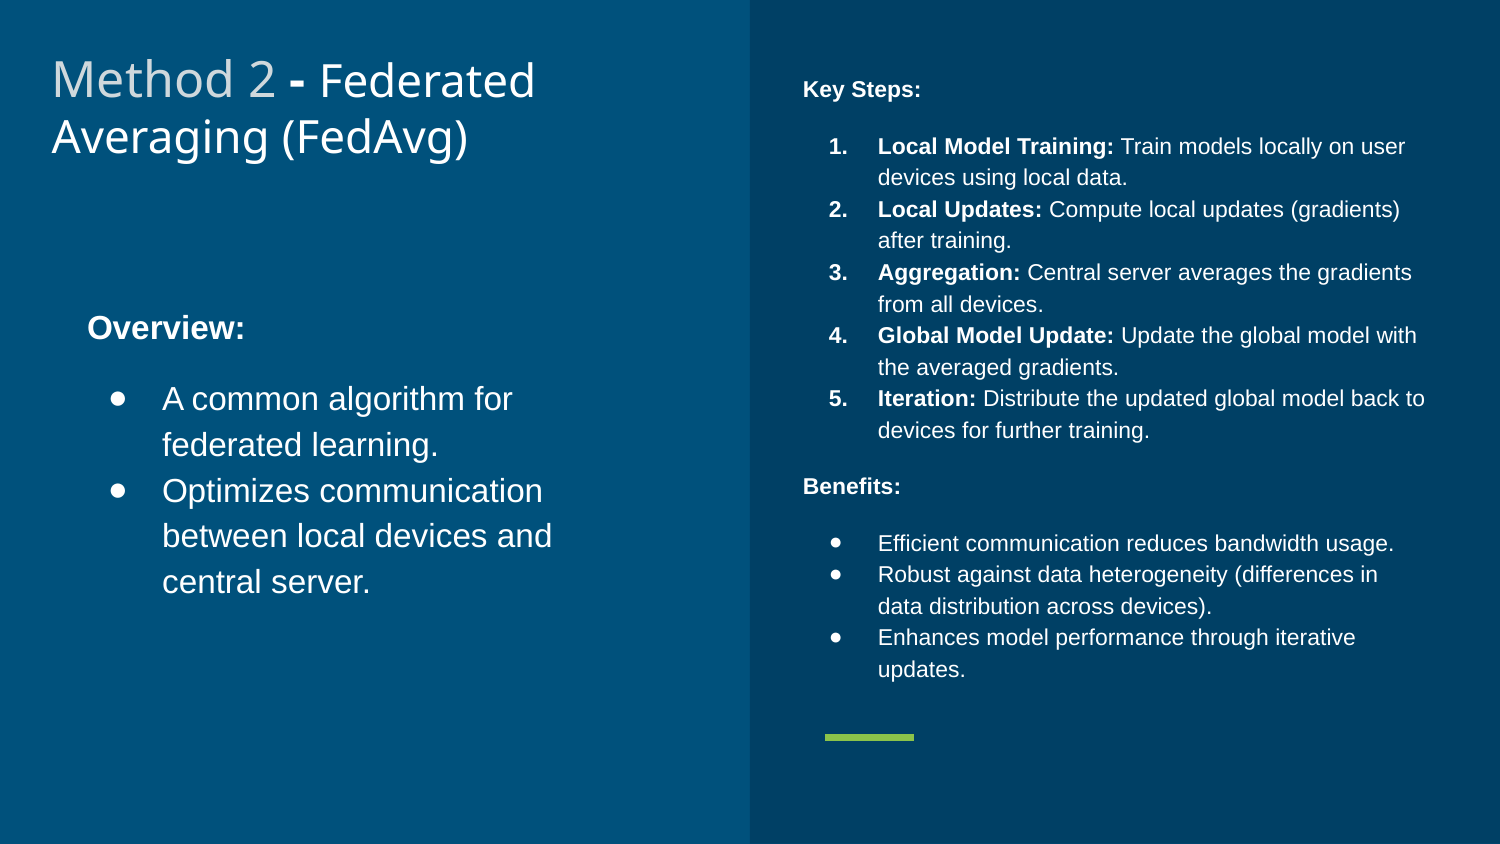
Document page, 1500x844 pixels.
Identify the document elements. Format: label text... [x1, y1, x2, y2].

text_box Key Steps: Local Model Training: Train models locally on user devices using local data. Local Updates: Compute local updates (gradients) after training. Aggregation: Central server averages the gradients from all devices. Global Model Update: Update the global model with the averaged gradients. Iteration: Distribute the updated global model back to devices for further training. Benefits: Efficient communication reduces bandwidth usage. Robust against data heterogeneity (differences in data distribution across devices). Enhances model performance through iterative updates. [787, 55, 1444, 694]
text_box Overview: A common algorithm for federated learning. Optimizes communication between local devices and central server. [71, 285, 677, 775]
text_box Method 2 - Federated Averaging (FedAvg) [36, 32, 721, 274]
